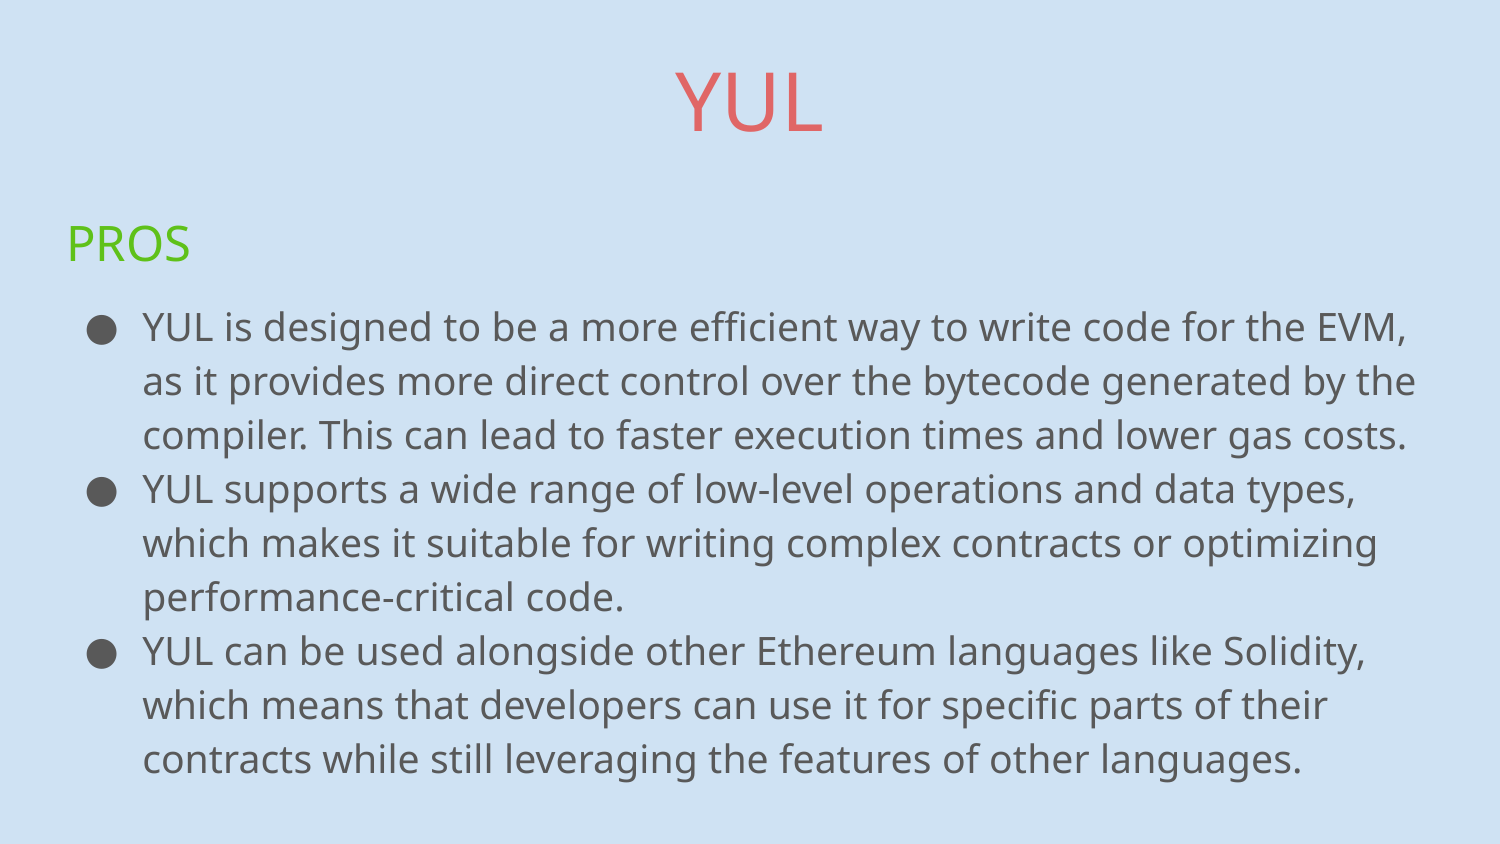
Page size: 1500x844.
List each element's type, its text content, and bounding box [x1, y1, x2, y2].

title YUL [51, 34, 1449, 173]
list PROS YUL is designed to be a more efficient way to write code for the EVM, as it provides more direct control over the bytecode generated by the compiler. This can lead to faster execution times and lower gas costs. YUL supports a wide range of low-level operations and data types, which makes it suitable for writing complex contracts or optimizing performance-critical code. YUL can be used alongside other Ethereum languages like Solidity, which means that developers can use it for specific parts of their contracts while still leveraging the features of other languages. [51, 189, 1465, 806]
